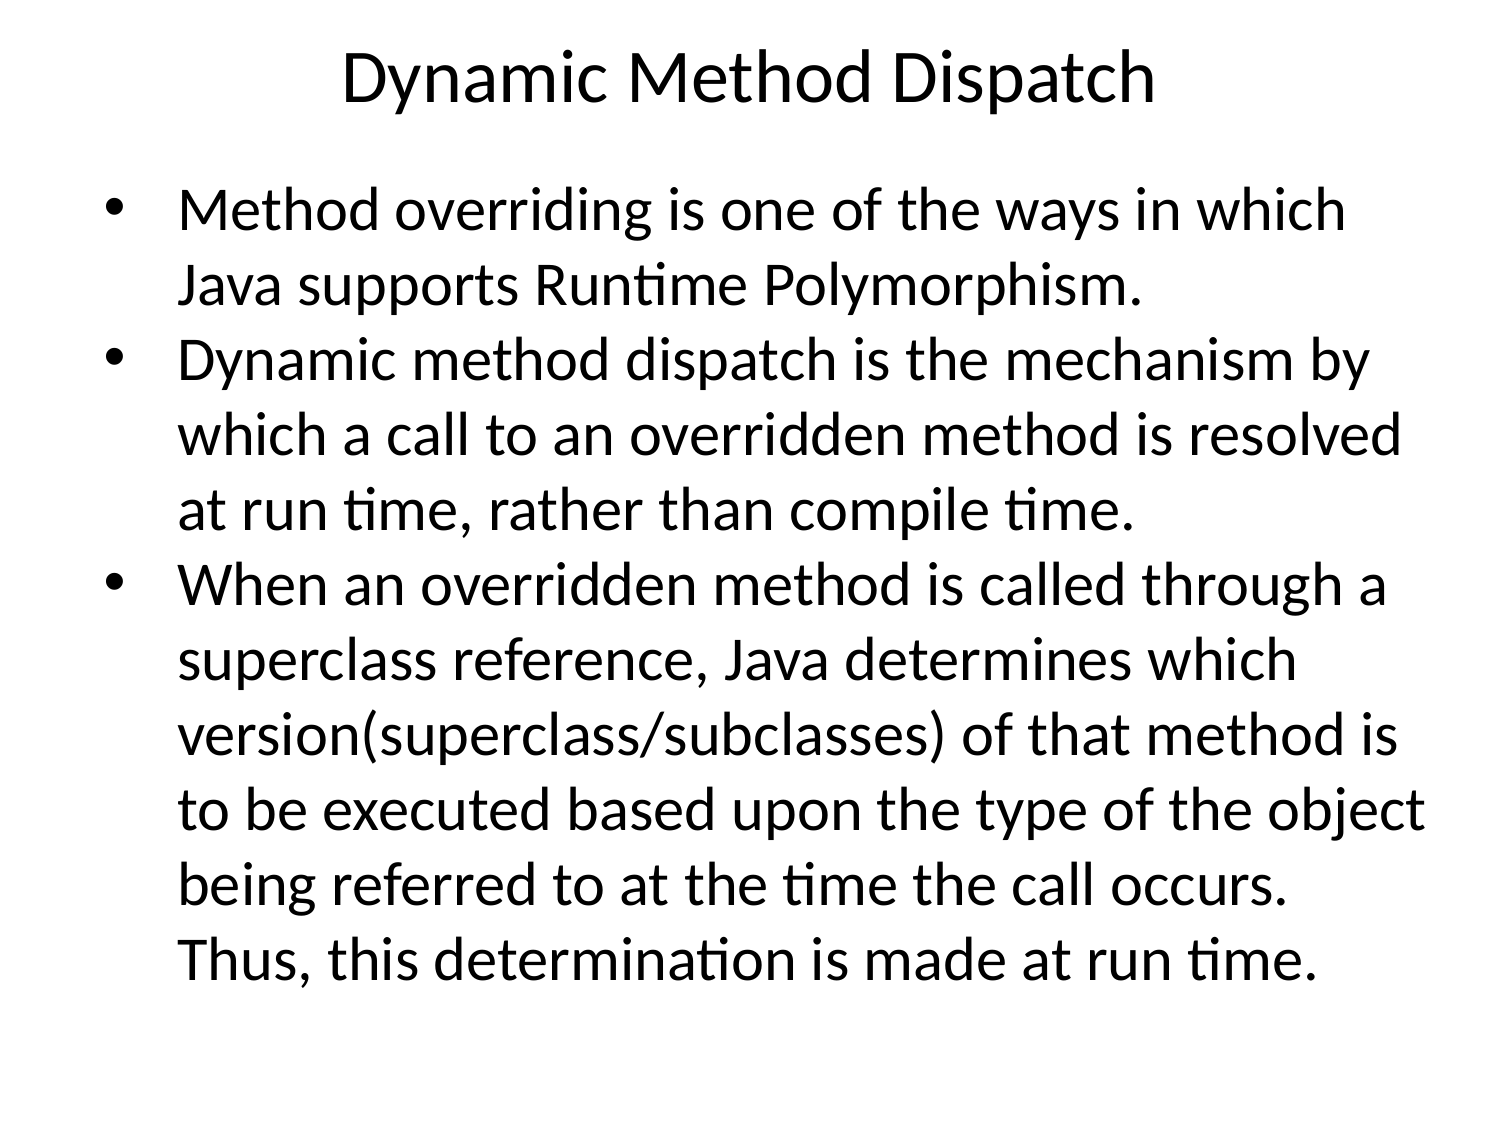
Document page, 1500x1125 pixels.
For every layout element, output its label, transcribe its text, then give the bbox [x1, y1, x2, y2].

title Dynamic Method Dispatch [112, 19, 1388, 126]
subtitle Method overriding is one of the ways in which Java supports Runtime Polymorphism. Dynamic method dispatch is the mechanism by which a call to an overridden method is resolved at run time, rather than compile time. When an overridden method is called through a superclass reference, Java determines which version(superclass/subclasses) of that method is to be executed based upon the type of the object being referred to at the time the call occurs. Thus, this determination is made at run time. [88, 160, 1447, 1071]
